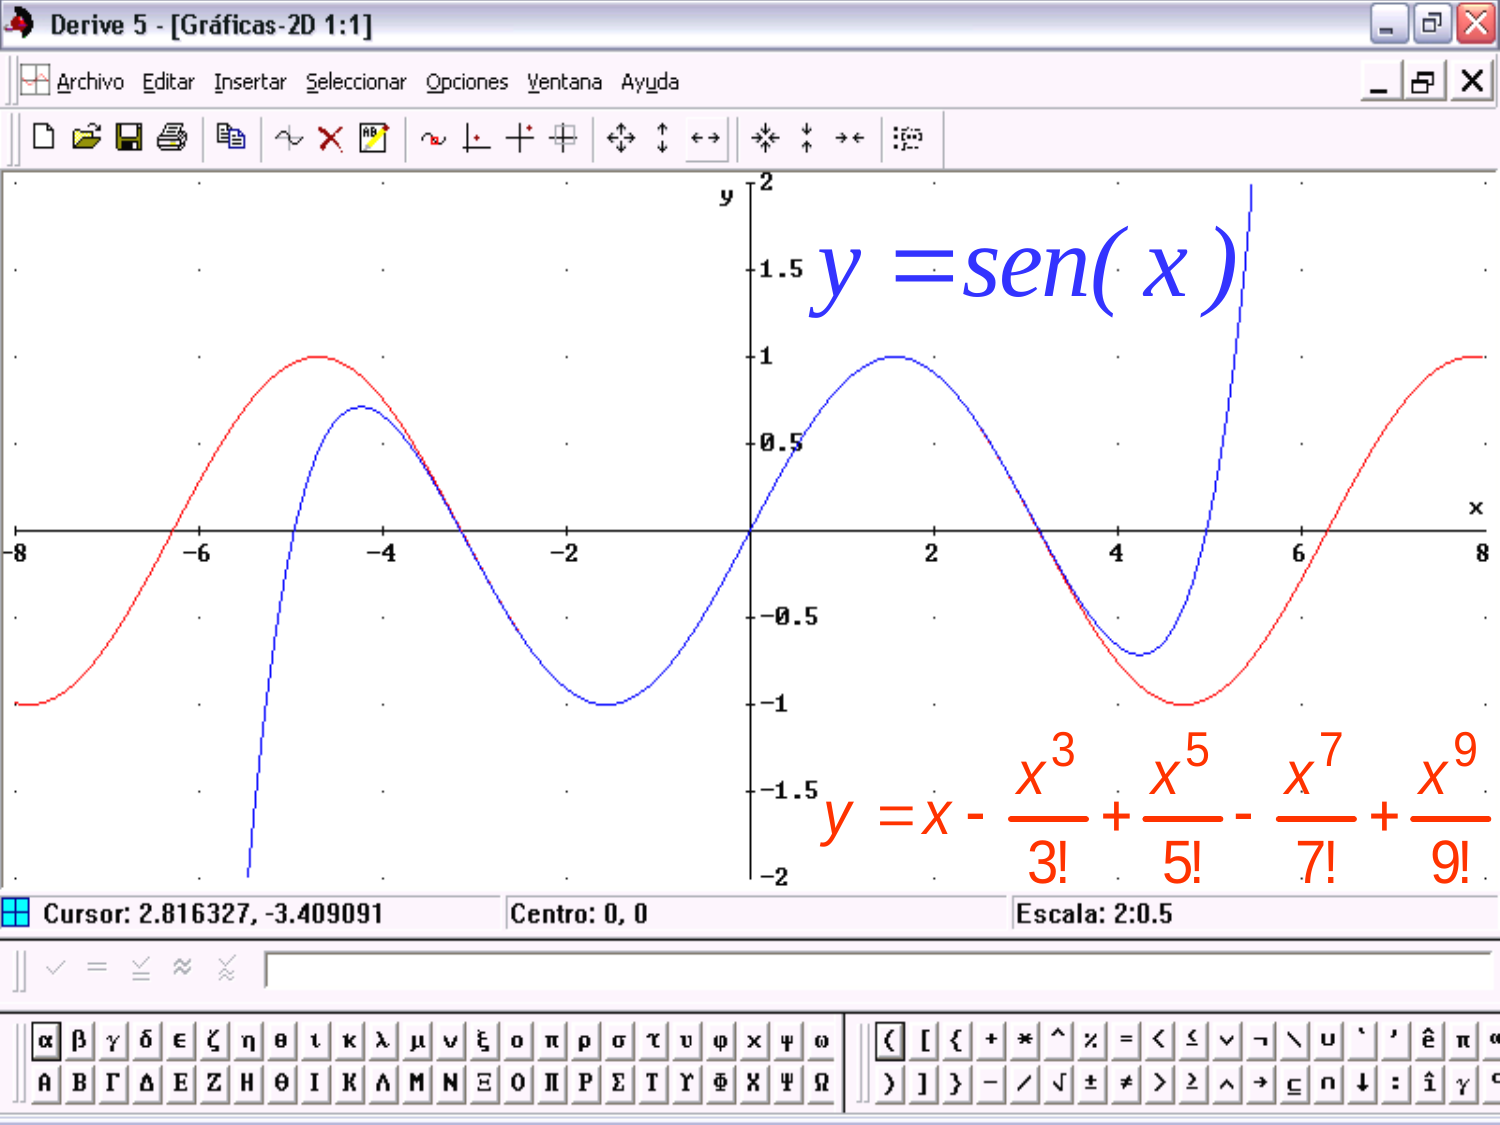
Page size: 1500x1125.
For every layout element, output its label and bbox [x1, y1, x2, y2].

text_box [0, 0, 1500, 1125]
